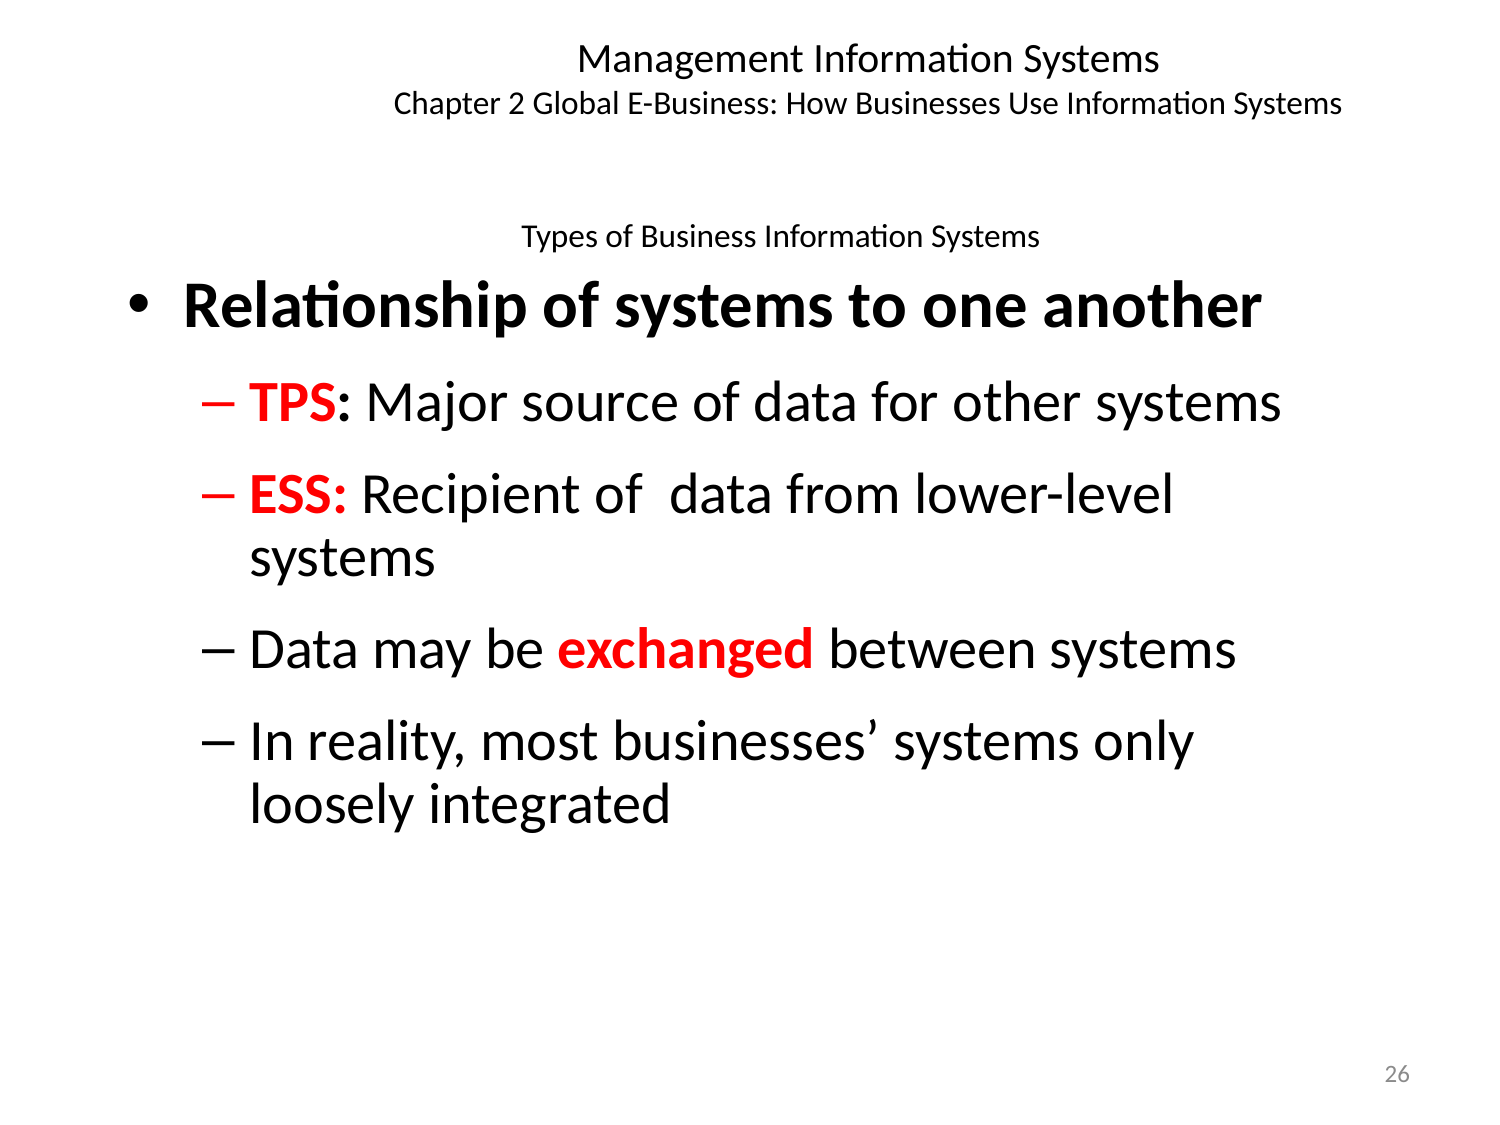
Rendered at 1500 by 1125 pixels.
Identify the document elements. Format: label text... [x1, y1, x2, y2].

text_box Management Information Systems Chapter 2 Global E-Business: How Businesses Use Information Systems [237, 32, 1500, 119]
slide_number 26 [1074, 1042, 1425, 1103]
text_box Types of Business Information Systems [312, 207, 1250, 262]
list Relationship of systems to one another TPS: Major source of data for other systems ESS: Recipient of data from lower-level systems Data may be exchanged between systems In reality, most businesses’ systems only loosely integrated [112, 262, 1388, 1038]
